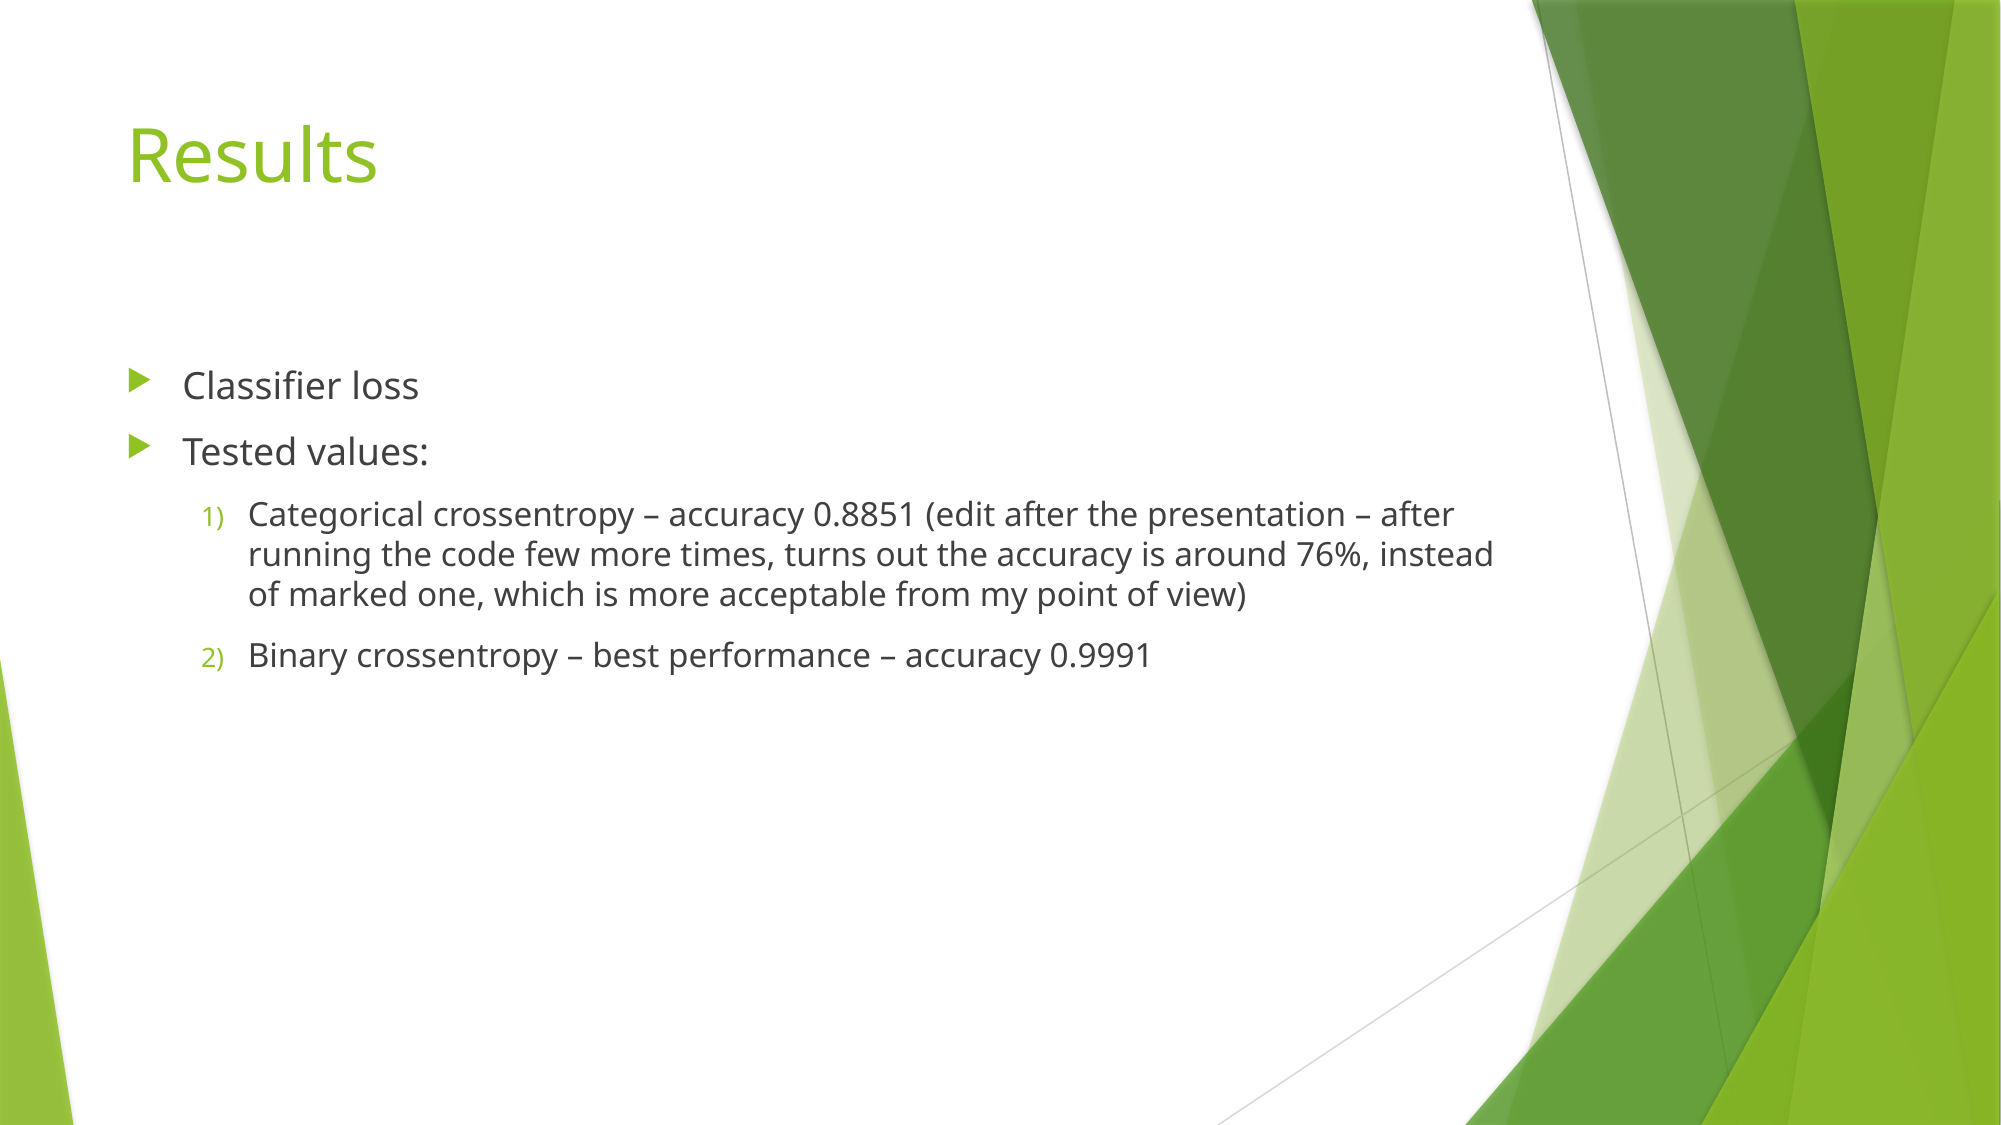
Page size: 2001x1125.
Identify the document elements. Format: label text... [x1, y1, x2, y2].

list Classifier loss Tested values: Categorical crossentropy – accuracy 0.8851 (edit after the presentation – after running the code few more times, turns out the accuracy is around 76%, instead of marked one, which is more acceptable from my point of view) Binary crossentropy – best performance – accuracy 0.9991 [111, 354, 1522, 992]
title Results [111, 99, 1522, 317]
